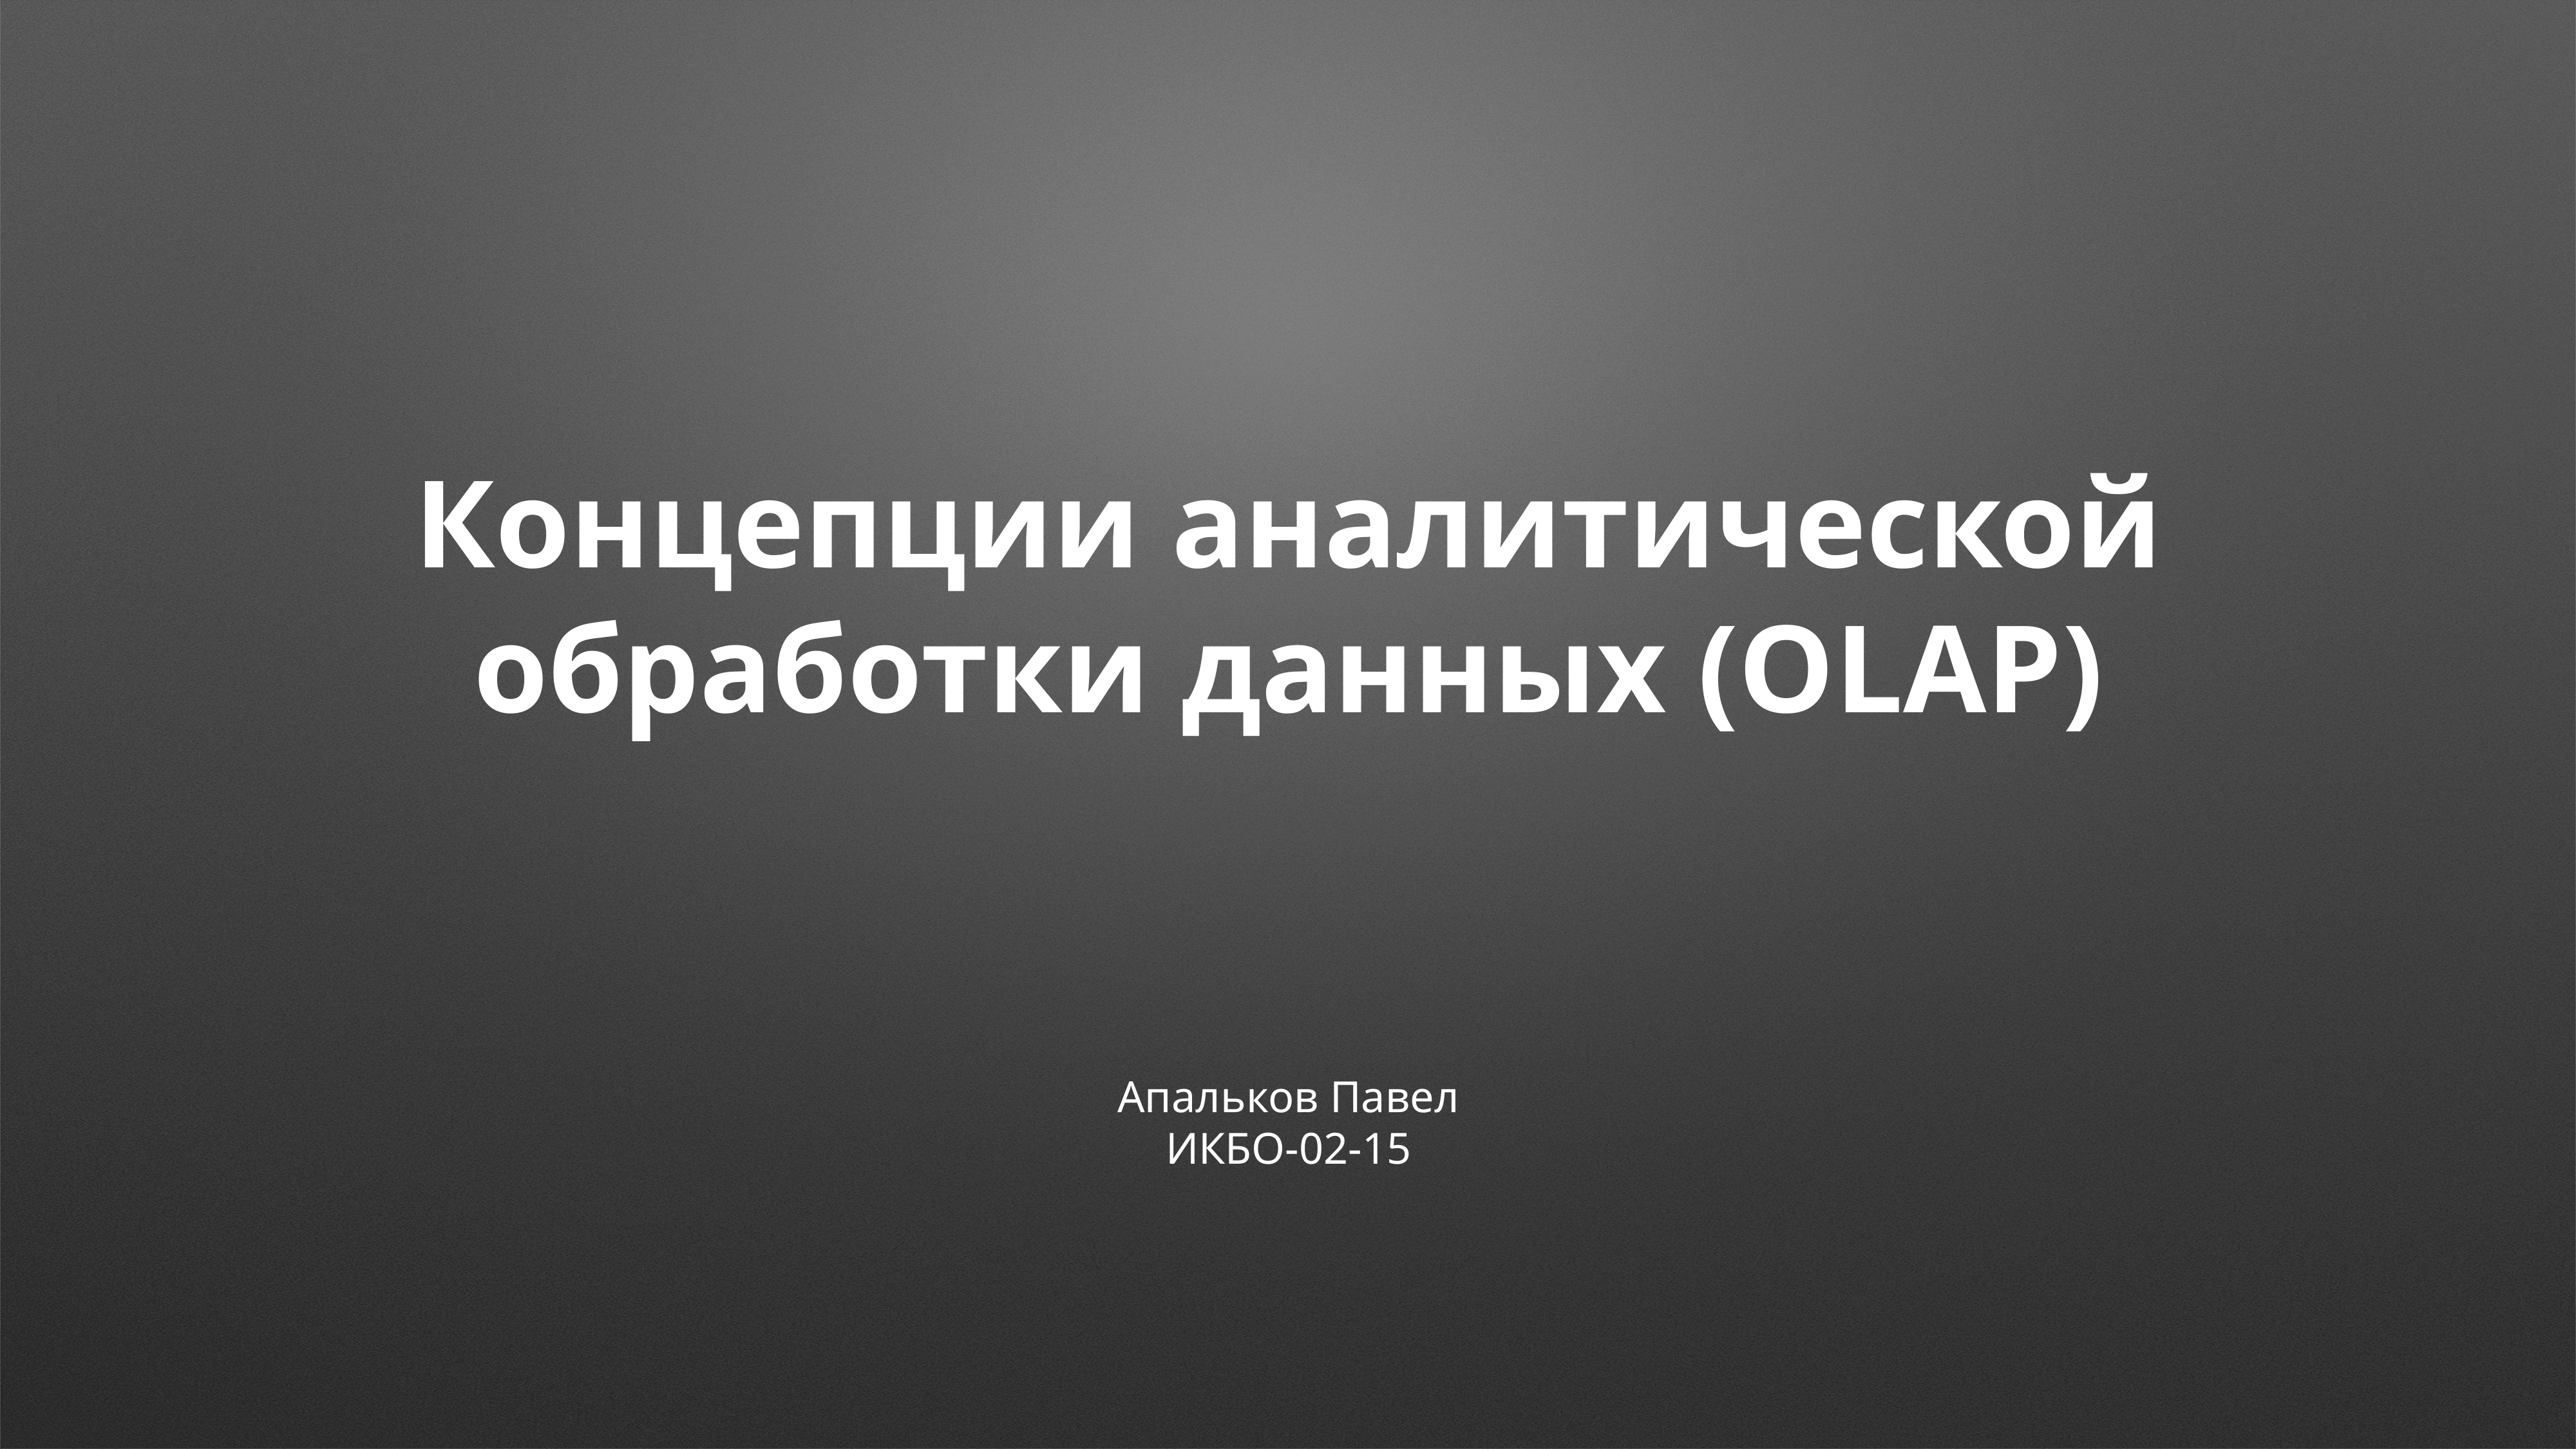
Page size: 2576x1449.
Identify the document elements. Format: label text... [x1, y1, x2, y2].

subtitle Апальков Павел ИКБО-02-15 [151, 1063, 2427, 1195]
title Концепции аналитической обработки данных (OLAP) [151, 365, 2427, 743]
picture [0, 0, 2576, 1449]
